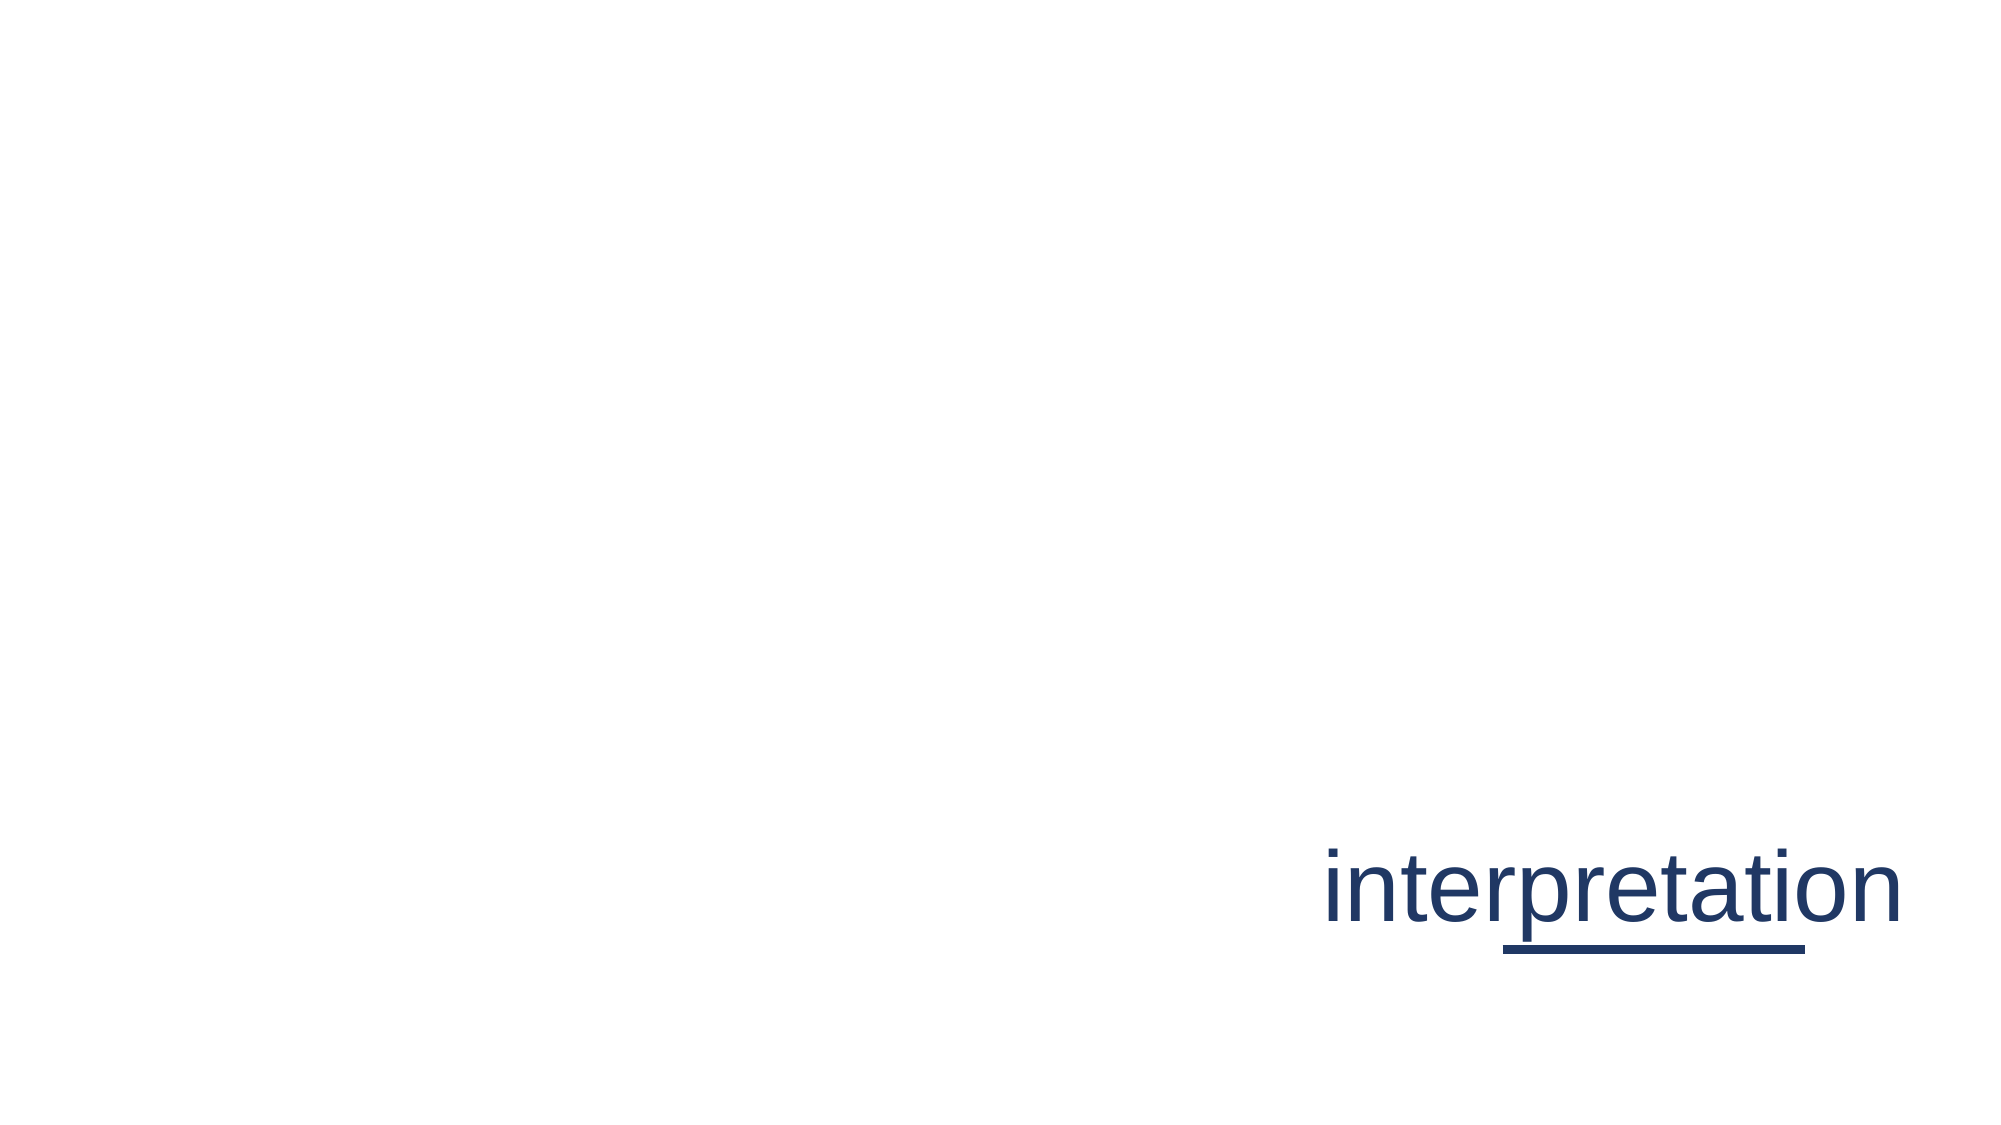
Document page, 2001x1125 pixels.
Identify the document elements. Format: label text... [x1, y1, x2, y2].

text_box interpretation [1295, 690, 1933, 951]
